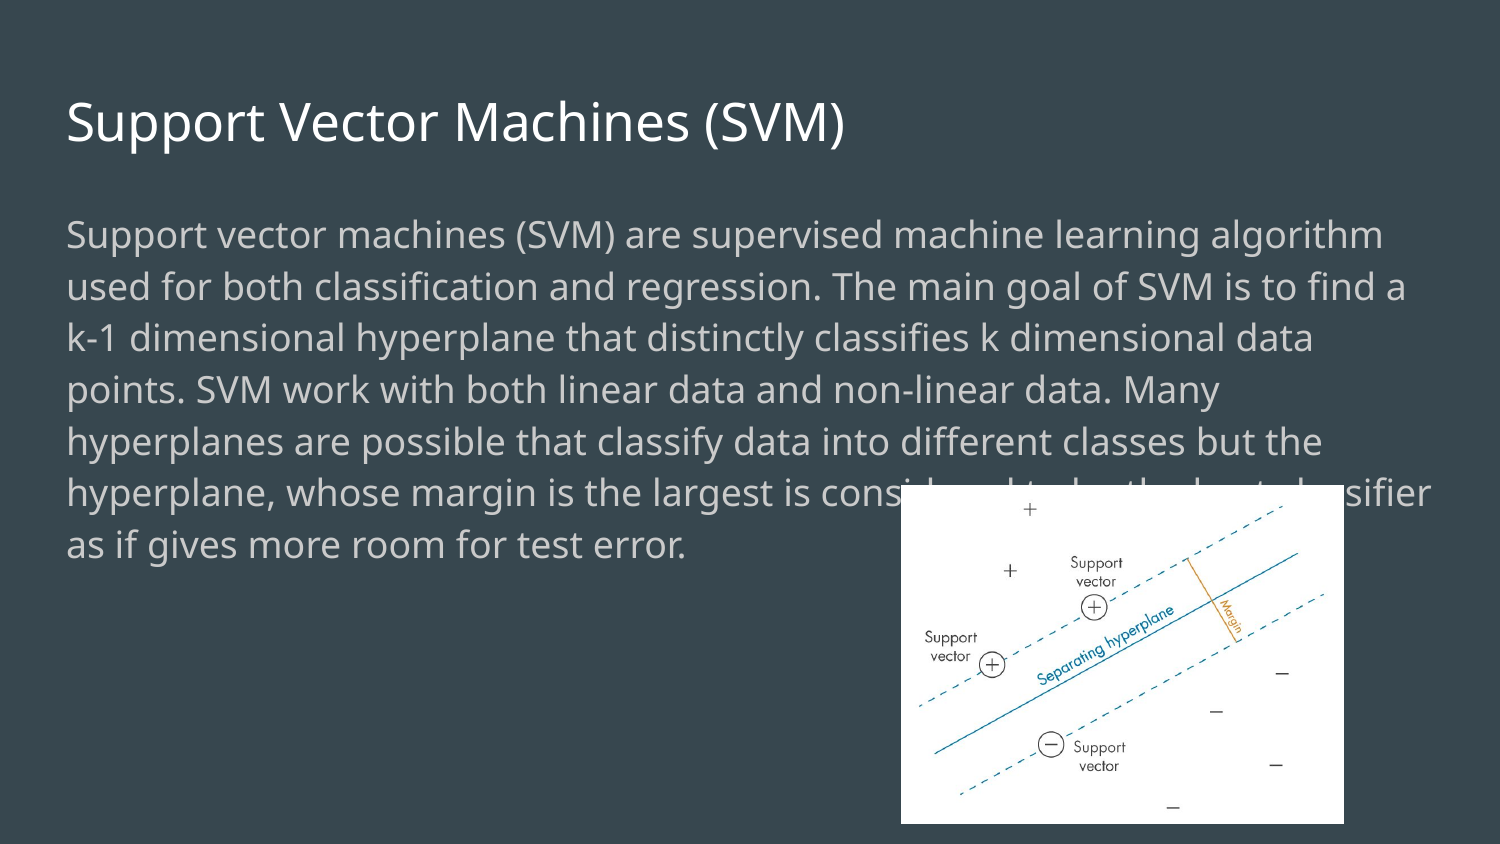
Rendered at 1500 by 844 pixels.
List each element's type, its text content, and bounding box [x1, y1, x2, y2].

list Support vector machines (SVM) are supervised machine learning algorithm used for both classification and regression. The main goal of SVM is to find a k-1 dimensional hyperplane that distinctly classifies k dimensional data points. SVM work with both linear data and non-linear data. Many hyperplanes are possible that classify data into different classes but the hyperplane, whose margin is the largest is considered to be the best classifier as if gives more room for test error. [51, 189, 1449, 750]
title Support Vector Machines (SVM) [51, 72, 1449, 167]
picture [901, 485, 1344, 824]
